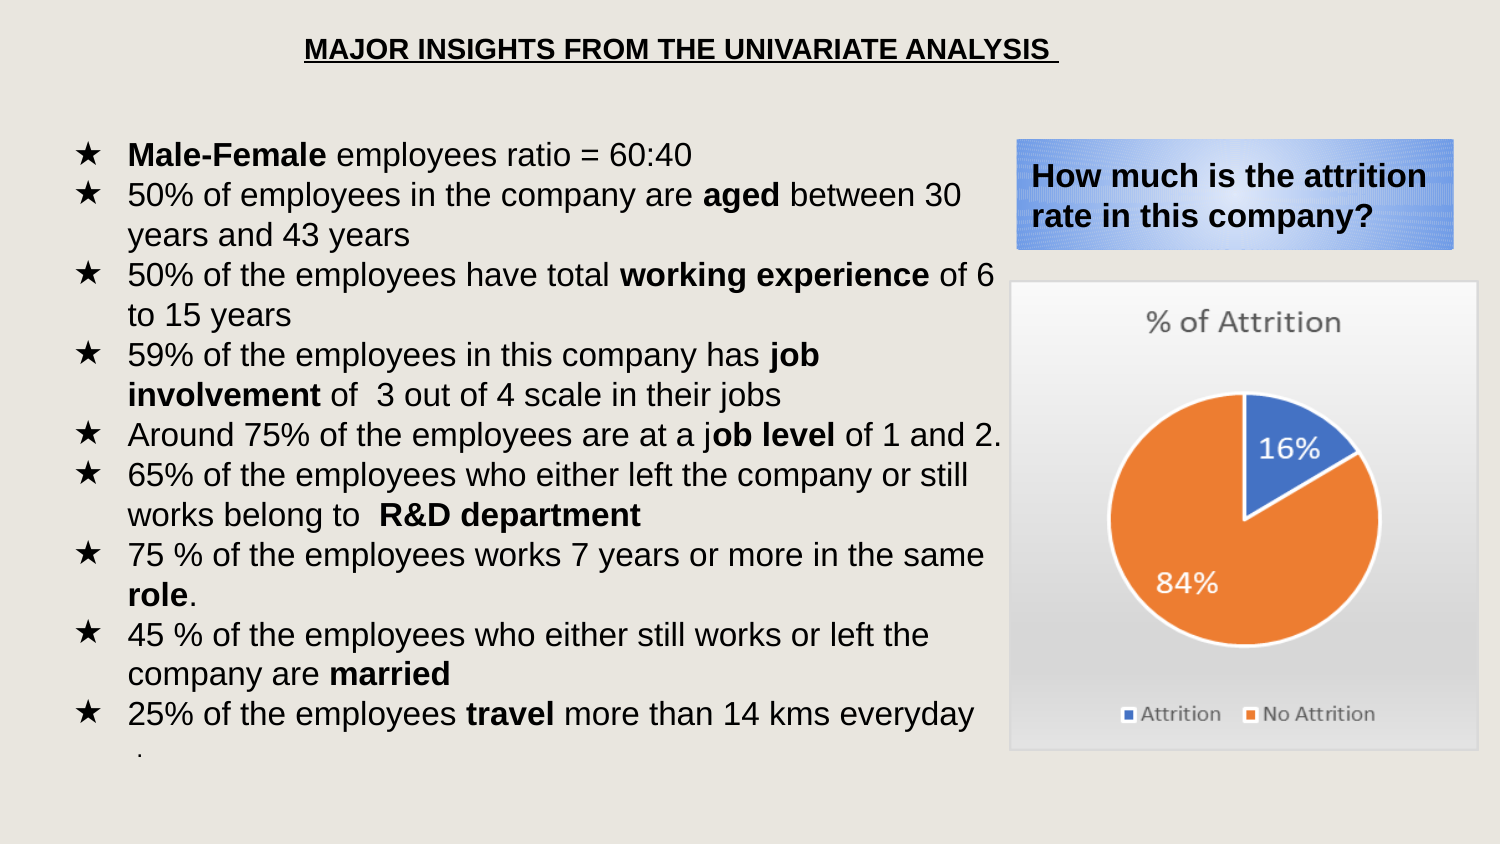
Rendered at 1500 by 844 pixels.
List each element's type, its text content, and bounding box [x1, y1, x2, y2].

picture [1008, 280, 1479, 751]
text_box Male-Female employees ratio = 60:40 50% of employees in the company are aged between 30 years and 43 years 50% of the employees have total working experience of 6 to 15 years 59% of the employees in this company has job involvement of 3 out of 4 scale in their jobs Around 75% of the employees are at a job level of 1 and 2. 65% of the employees who either left the company or still works belong to R&D department 75 % of the employees works 7 years or more in the same role. 45 % of the employees who either still works or left the company are married 25% of the employees travel more than 14 kms everyday . [37, 81, 1026, 844]
text_box How much is the attrition rate in this company? [1016, 139, 1454, 250]
text_box MAJOR INSIGHTS FROM THE UNIVARIATE ANALYSIS [124, 15, 1289, 81]
